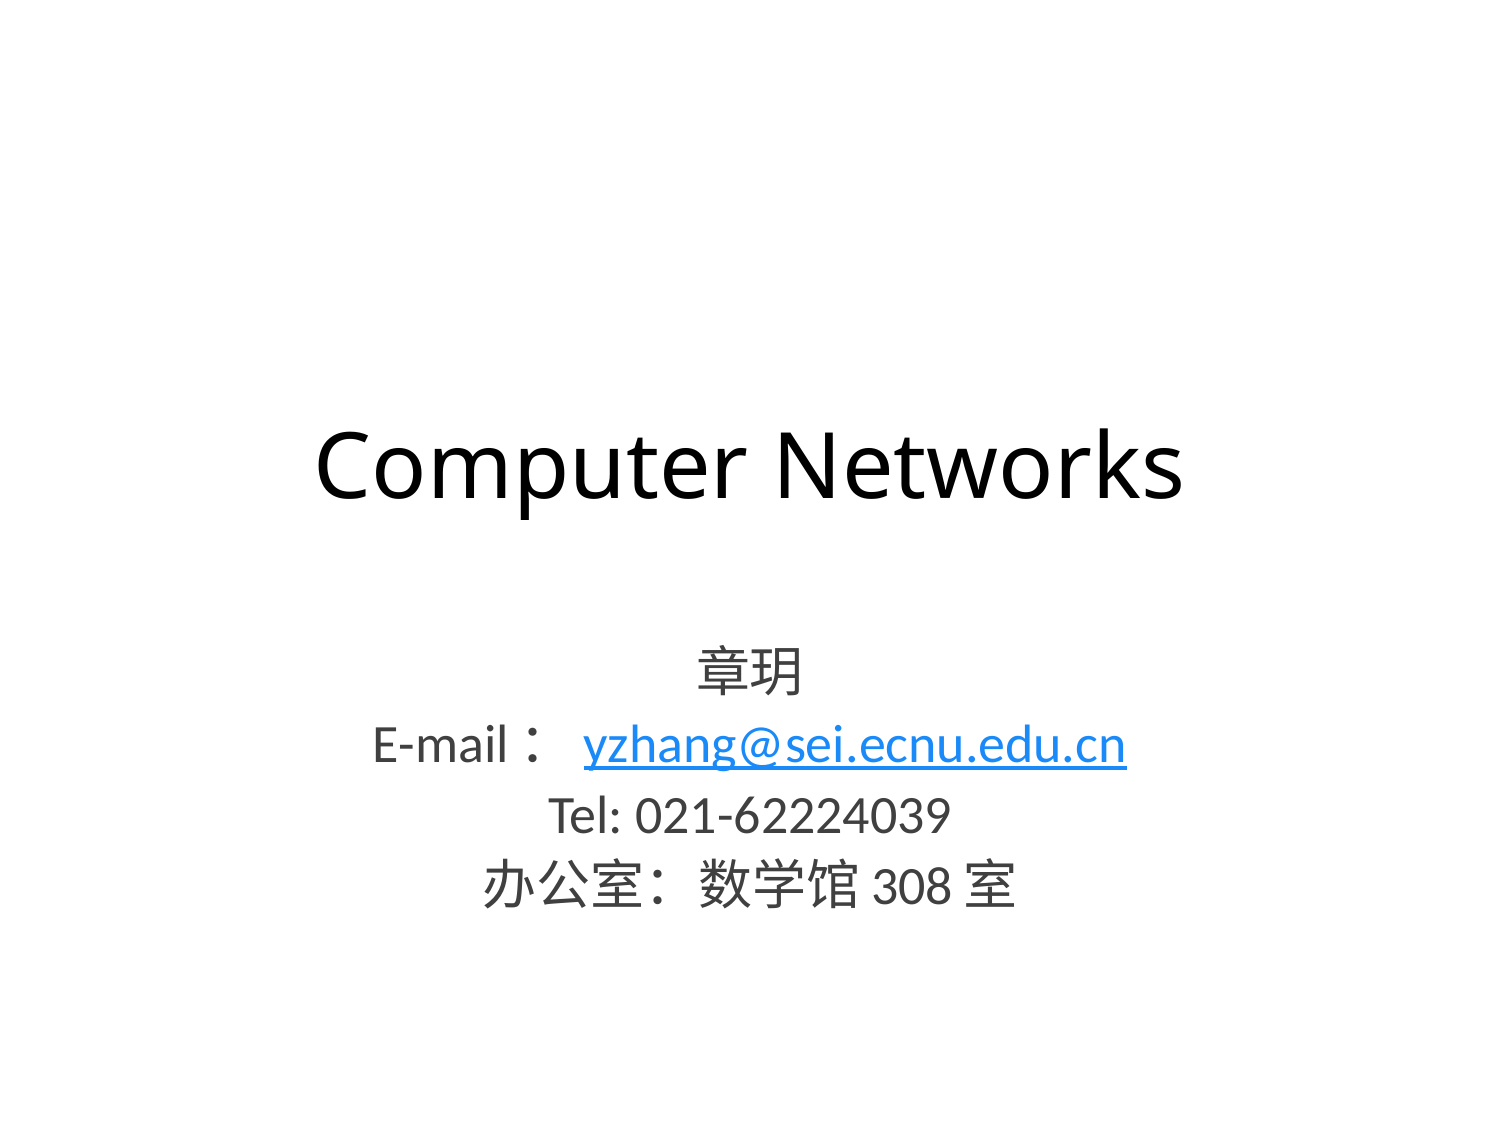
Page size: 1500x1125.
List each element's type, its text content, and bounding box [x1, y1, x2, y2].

subtitle 章玥 E-mail：yzhang@sei.ecnu.edu.cn Tel: 021-62224039 办公室：数学馆308室 [225, 637, 1275, 925]
title Computer Networks [112, 375, 1388, 563]
